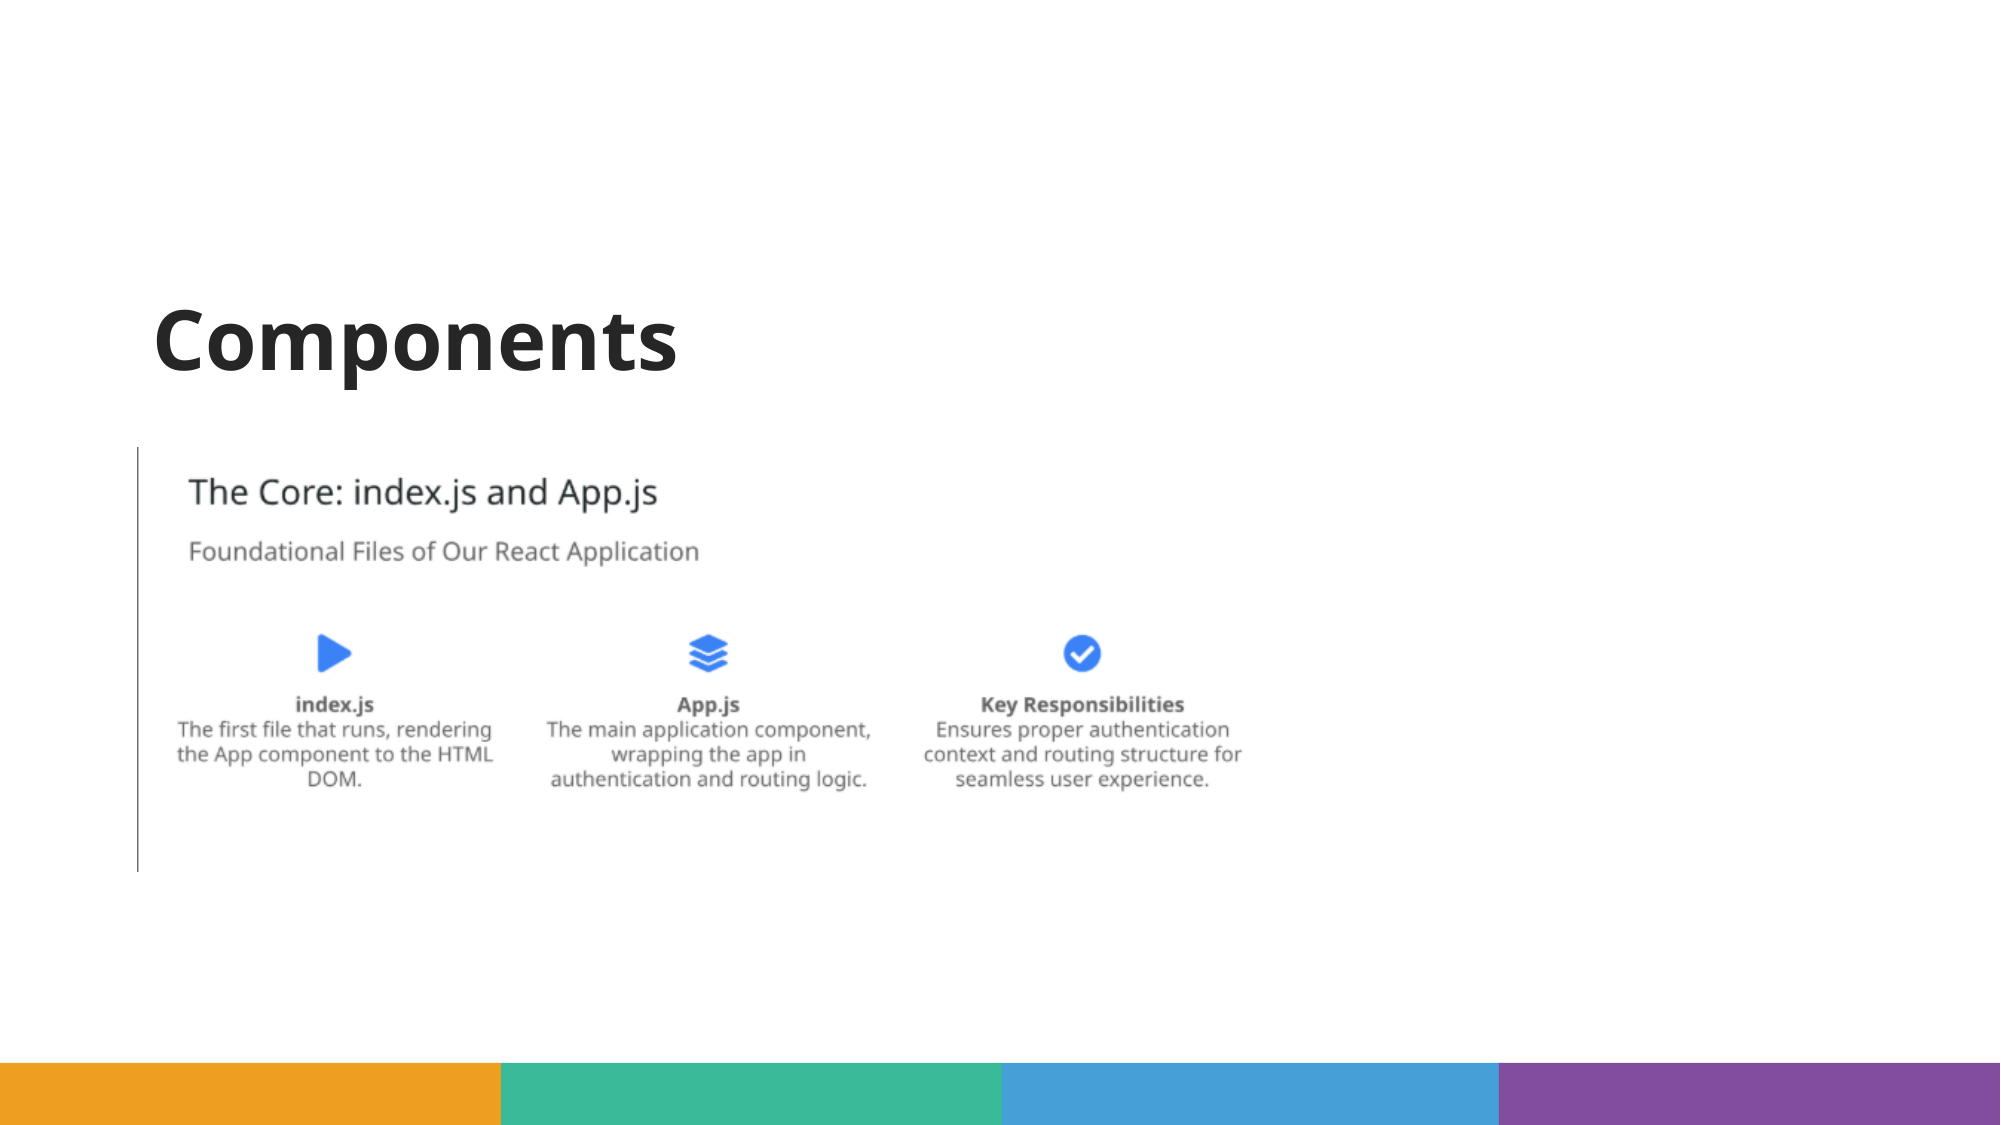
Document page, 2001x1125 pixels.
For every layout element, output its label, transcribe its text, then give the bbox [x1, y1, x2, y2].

title Components [137, 264, 1275, 423]
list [137, 447, 1275, 872]
